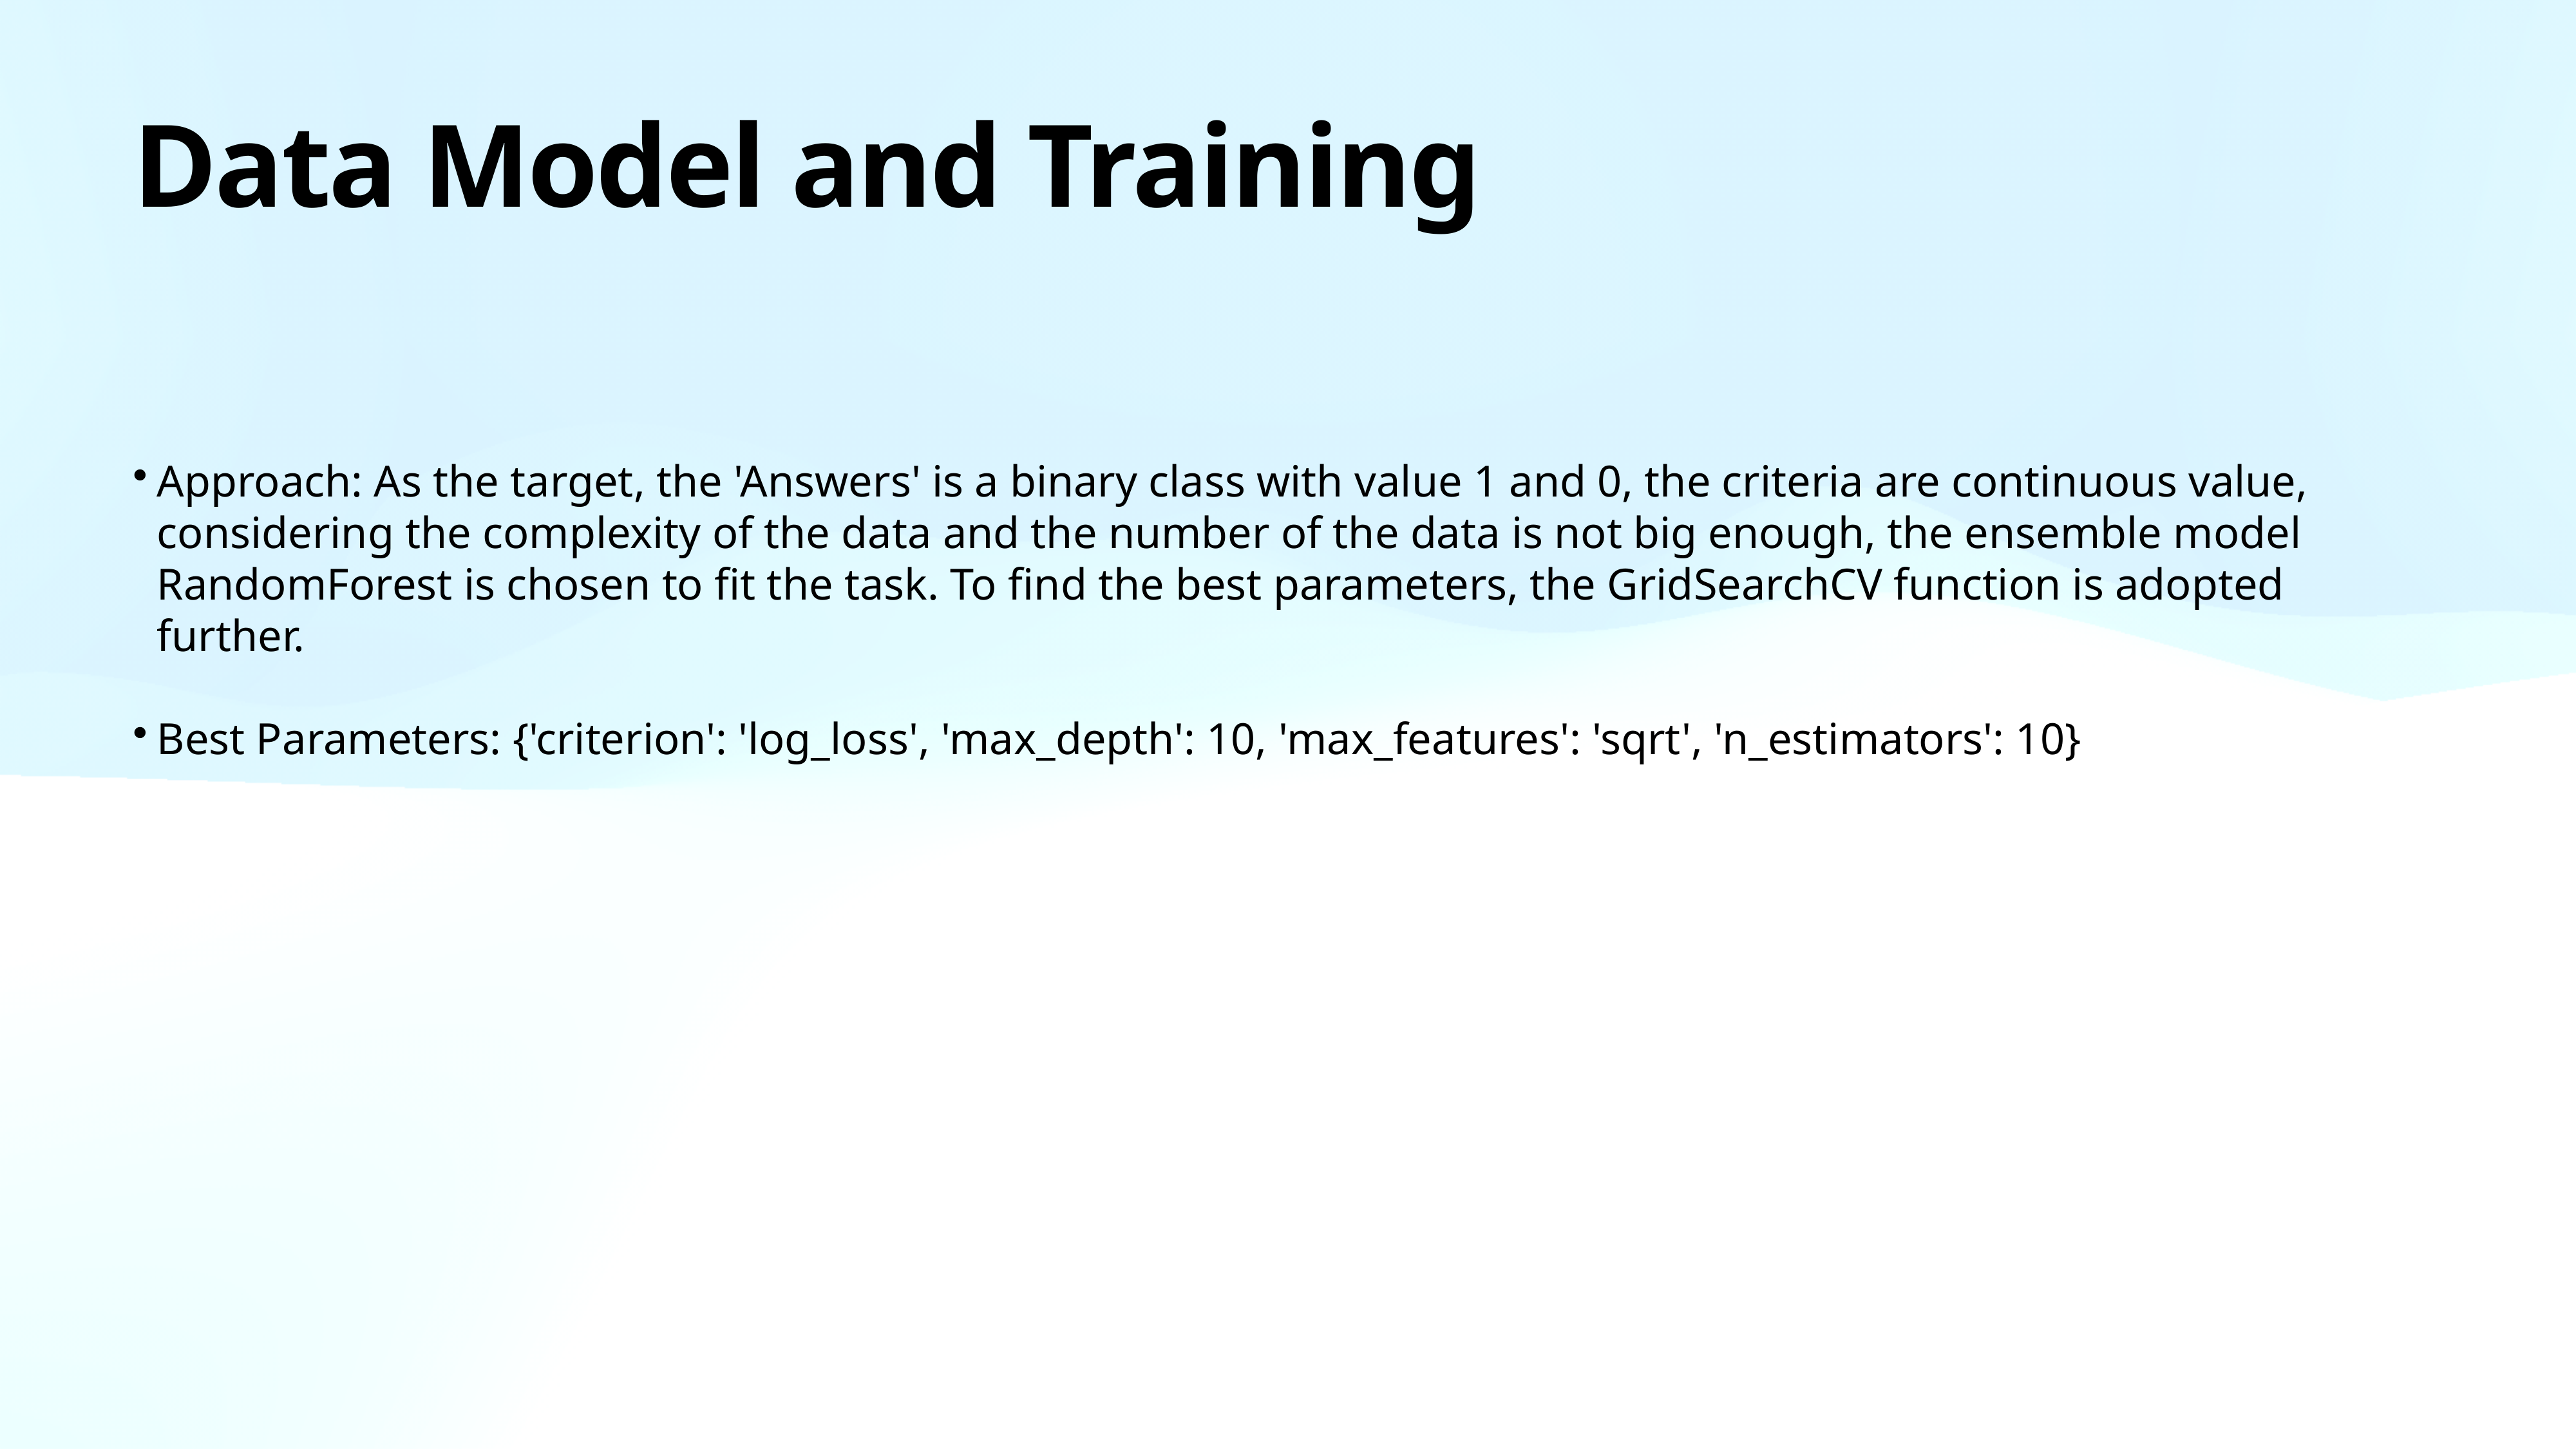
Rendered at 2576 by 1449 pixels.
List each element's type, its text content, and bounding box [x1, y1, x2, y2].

title Data Model and Training [127, 113, 2449, 266]
picture [0, 0, 2576, 1449]
list Approach: As the target, the 'Answers' is a binary class with value 1 and 0, the criteria are continuous value, considering the complexity of the data and the number of the data is not big enough, the ensemble model RandomForest is chosen to fit the task. To find the best parameters, the GridSearchCV function is adopted further. Best Parameters: {'criterion': 'log_loss', 'max_depth': 10, 'max_features': 'sqrt', 'n_estimators': 10} [127, 448, 2449, 1321]
